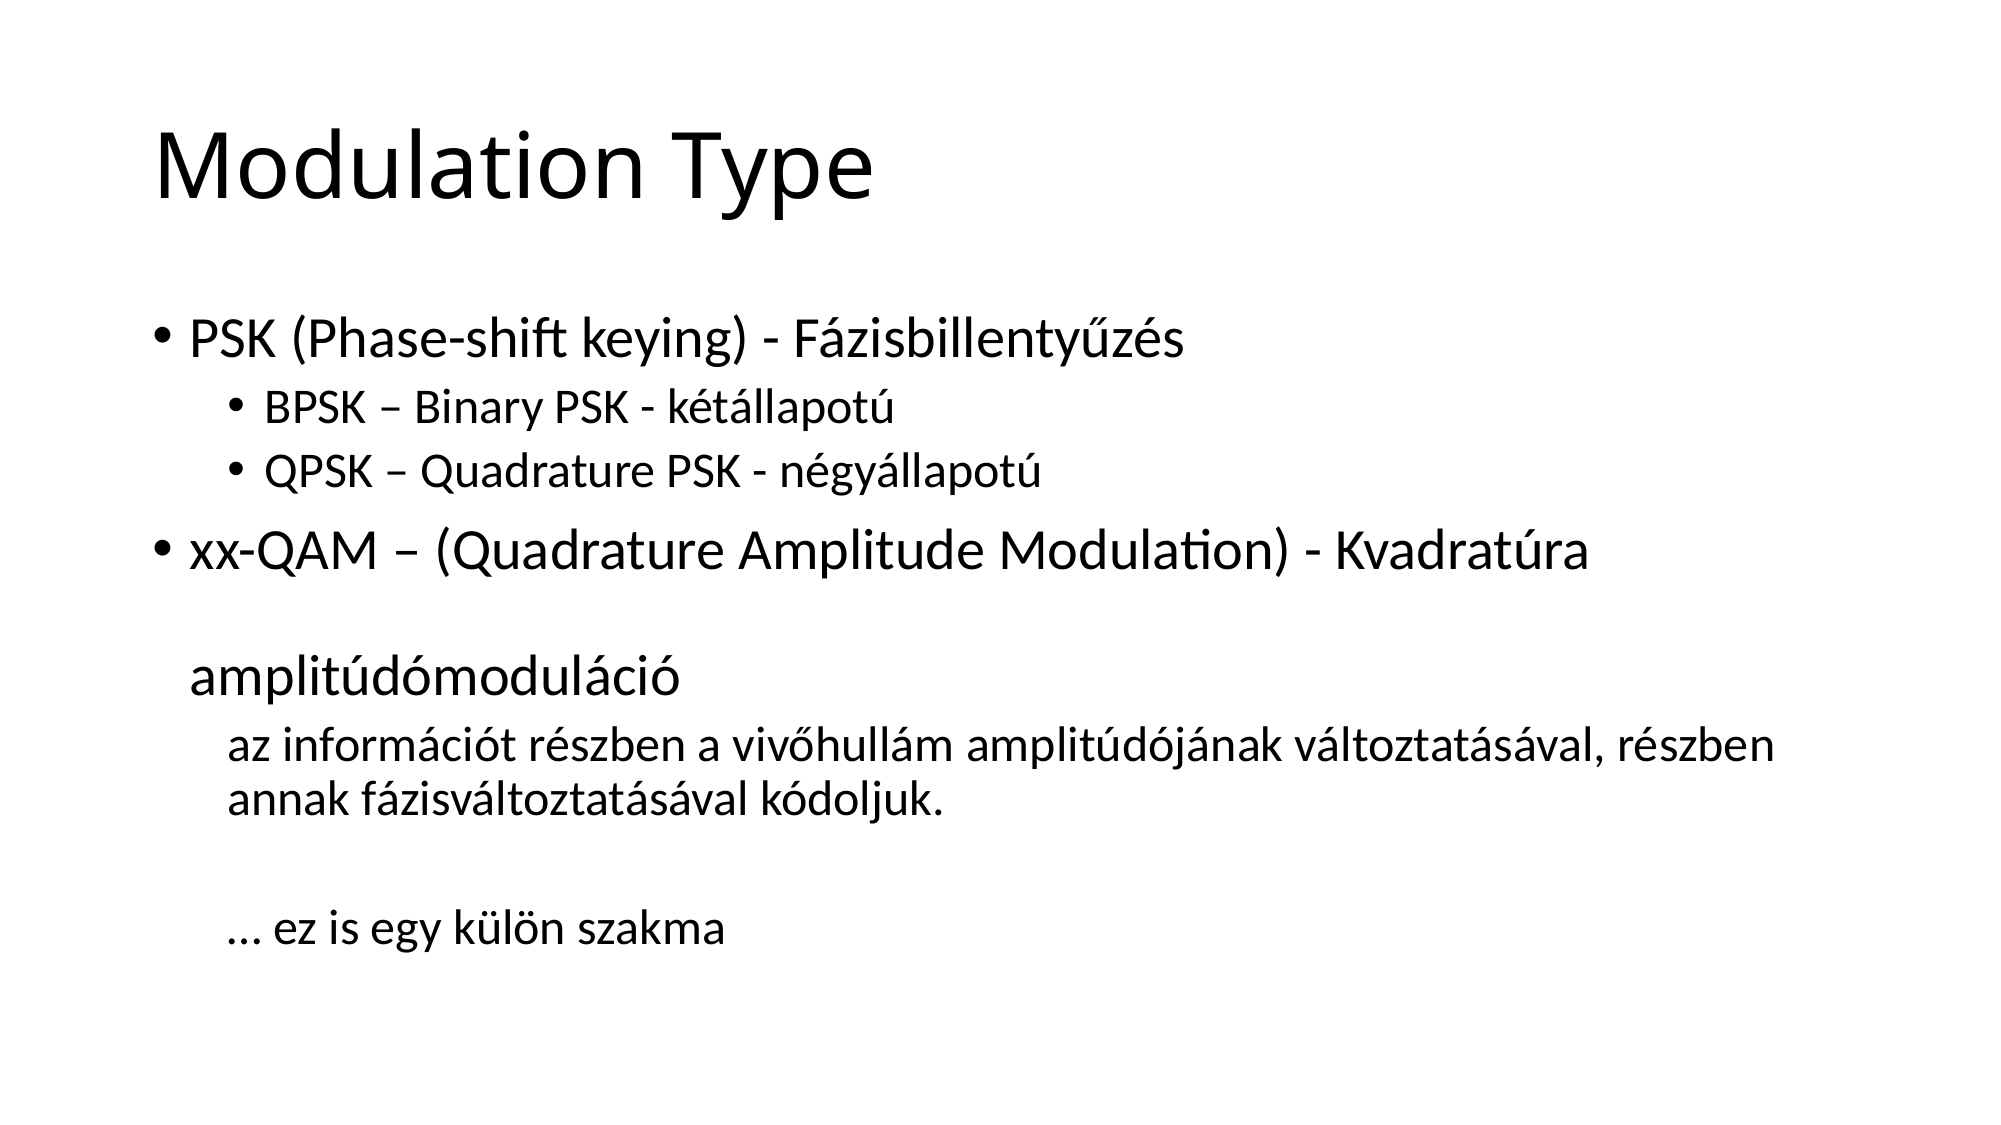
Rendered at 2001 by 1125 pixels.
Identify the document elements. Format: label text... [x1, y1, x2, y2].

list PSK (Phase-shift keying) - Fázisbillentyűzés BPSK – Binary PSK - kétállapotú QPSK – Quadrature PSK - négyállapotú xx-QAM – (Quadrature Amplitude Modulation) - Kvadratúra amplitúdómoduláció az információt részben a vivőhullám amplitúdójának változtatásával, részben annak fázisváltoztatásával kódoljuk. … ez is egy külön szakma [137, 299, 1863, 1014]
title Modulation Type [137, 59, 1863, 278]
